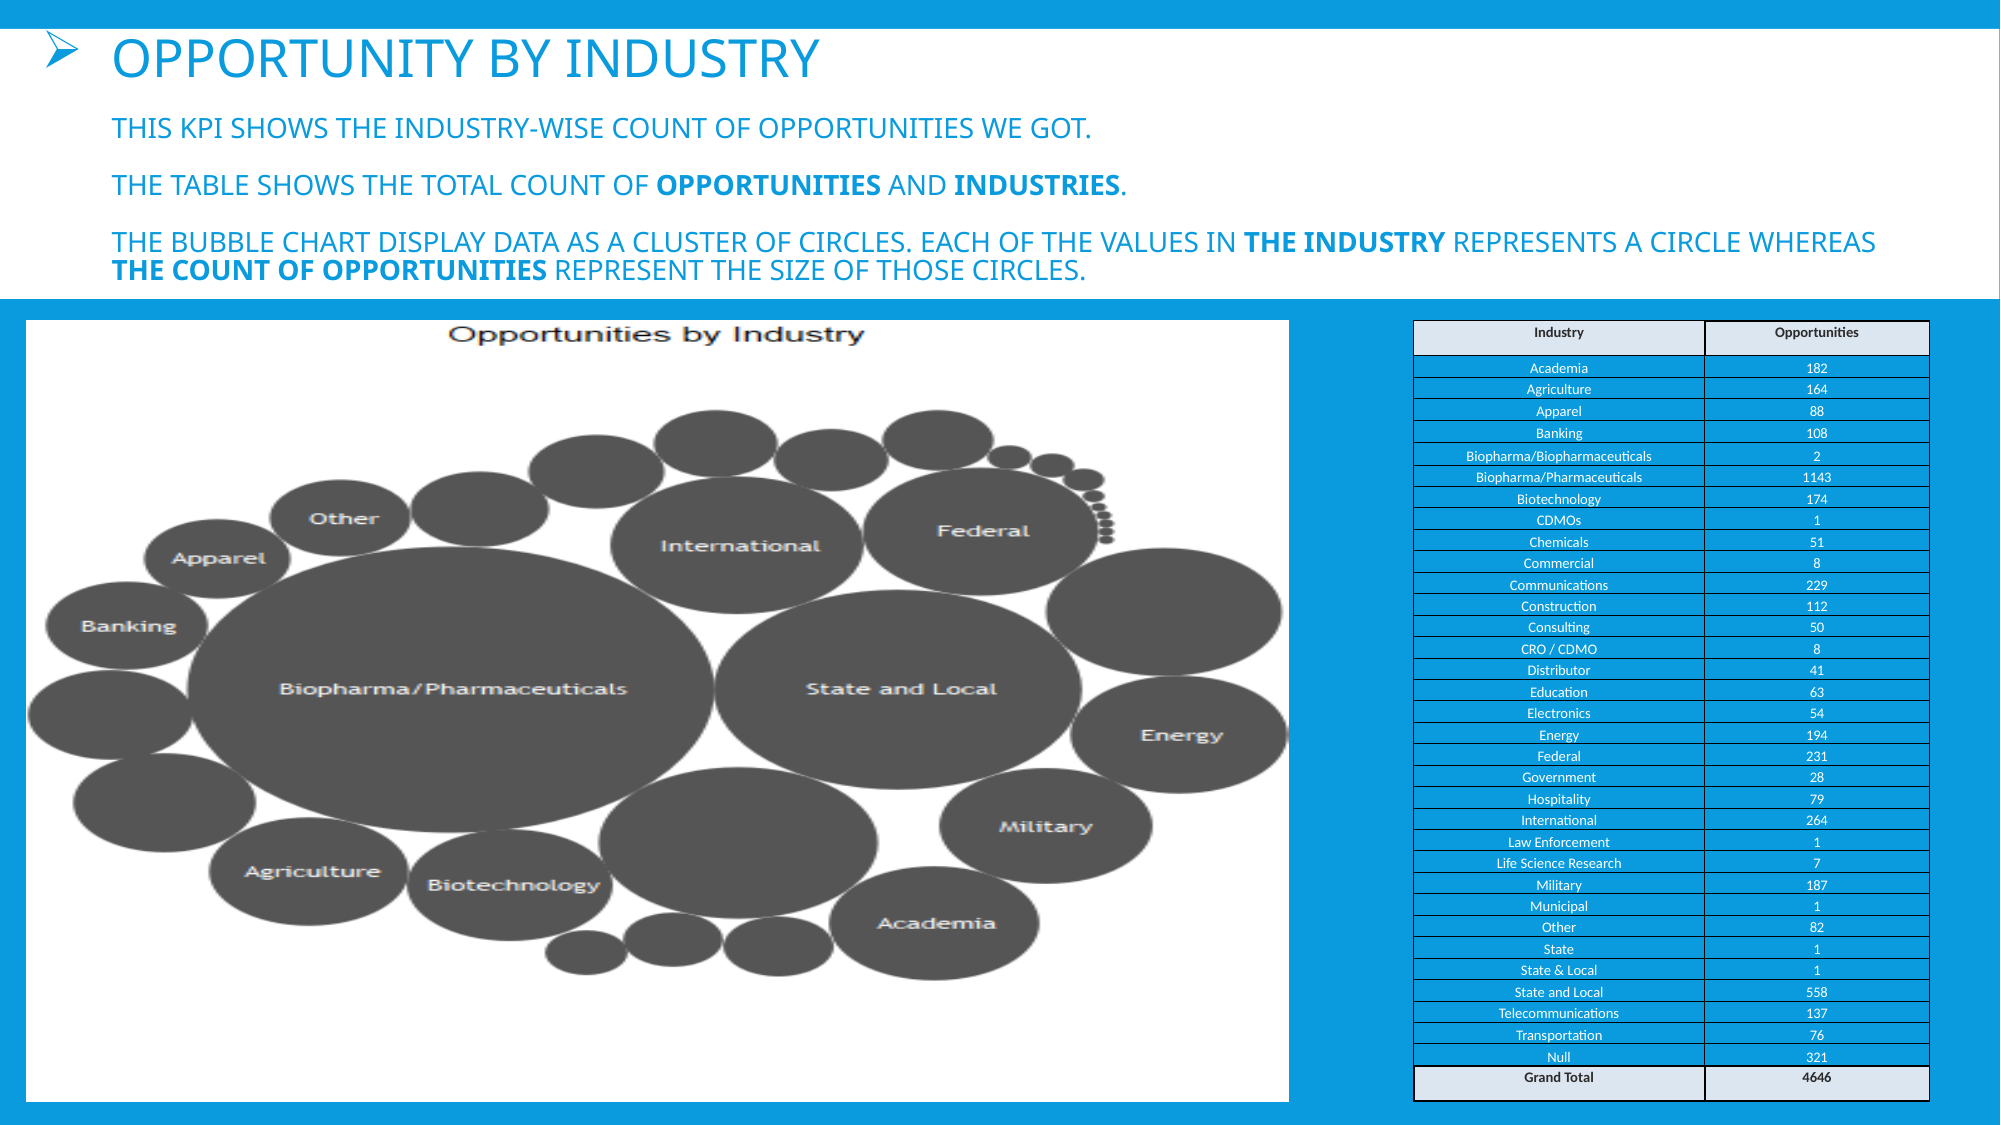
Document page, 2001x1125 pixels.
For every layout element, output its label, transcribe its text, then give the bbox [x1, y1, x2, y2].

table_cell State and Local [1414, 980, 1704, 1001]
table_cell 1 [1705, 894, 1929, 915]
table_cell International [1414, 809, 1704, 829]
table_cell 63 [1705, 680, 1929, 700]
table_cell 28 [1705, 766, 1929, 786]
table_cell 231 [1705, 744, 1929, 765]
table_header Opportunities [1706, 322, 1929, 355]
table_cell 1 [1705, 937, 1929, 958]
table_cell 1 [1705, 959, 1929, 979]
picture [27, 321, 1288, 1101]
table_cell Banking [1414, 421, 1704, 442]
table_cell 79 [1705, 787, 1929, 808]
table_cell Biopharma/Biopharmaceuticals [1414, 443, 1704, 465]
table_cell 8 [1705, 637, 1929, 658]
table_cell Energy [1414, 723, 1704, 743]
table_cell 1 [1705, 830, 1929, 850]
table_cell 1143 [1705, 466, 1929, 486]
table_cell 82 [1705, 916, 1929, 936]
table_cell Military [1414, 873, 1704, 893]
table_cell Biotechnology [1414, 487, 1704, 507]
table_cell Agriculture [1414, 378, 1704, 398]
table_cell 1 [1705, 508, 1929, 529]
table_cell Commercial [1414, 551, 1704, 572]
table_cell Life Science Research [1414, 851, 1704, 872]
table_cell Electronics [1414, 701, 1704, 722]
table_cell 41 [1705, 659, 1929, 679]
table_cell 2 [1705, 443, 1929, 465]
table_cell Chemicals [1414, 530, 1704, 550]
table_cell 558 [1705, 980, 1929, 1001]
table_cell State & Local [1414, 959, 1704, 979]
table_cell Consulting [1414, 616, 1704, 636]
table_cell Federal [1414, 744, 1704, 765]
table_cell 51 [1705, 530, 1929, 550]
table_cell 88 [1705, 399, 1929, 420]
table_cell Education [1414, 680, 1704, 700]
table_cell 187 [1705, 873, 1929, 893]
table_cell Transportation [1414, 1023, 1704, 1043]
table_cell 76 [1705, 1023, 1929, 1043]
table_cell Government [1414, 766, 1704, 786]
table_cell State [1414, 937, 1704, 958]
table_cell CRO / CDMO [1414, 637, 1704, 658]
table_cell Communications [1414, 573, 1704, 593]
table_cell Grand Total [1415, 1067, 1704, 1100]
table_cell Construction [1414, 594, 1704, 615]
table_cell 108 [1705, 421, 1929, 442]
table_cell CDMOs [1414, 508, 1704, 529]
table_cell 112 [1705, 594, 1929, 615]
table_cell Academia [1414, 356, 1704, 377]
table_cell Municipal [1414, 894, 1704, 915]
table_cell 264 [1705, 809, 1929, 829]
table_cell Other [1414, 916, 1704, 936]
table_cell Distributor [1414, 659, 1704, 679]
table_cell 7 [1705, 851, 1929, 872]
table_cell Telecommunications [1414, 1002, 1704, 1022]
table_cell Hospitality [1414, 787, 1704, 808]
table_cell Law Enforcement [1414, 830, 1704, 850]
table_cell 50 [1705, 616, 1929, 636]
table_cell Apparel [1414, 399, 1704, 420]
table_cell 54 [1705, 701, 1929, 722]
table_cell Null [1414, 1044, 1704, 1065]
table_cell Biopharma/Pharmaceuticals [1414, 466, 1704, 486]
title Opportunity by Industry this kpi shows the industry-wise count of opportunities we got. The table shows the total count of opportunities and industries. the Bubble chart display data as a cluster of circles. Each of the values in the Industry represents a circle whereas the count of opportunities represent the size of those circles. [26, 26, 1930, 295]
table_cell 182 [1705, 356, 1929, 377]
table_cell 194 [1705, 723, 1929, 743]
table_cell 174 [1705, 487, 1929, 507]
table_cell 137 [1705, 1002, 1929, 1022]
table_cell 4646 [1706, 1067, 1929, 1100]
table_cell 164 [1705, 378, 1929, 398]
table_cell 229 [1705, 573, 1929, 593]
table_cell 321 [1705, 1044, 1929, 1065]
table_header Industry [1414, 321, 1704, 355]
table_cell 8 [1705, 551, 1929, 572]
